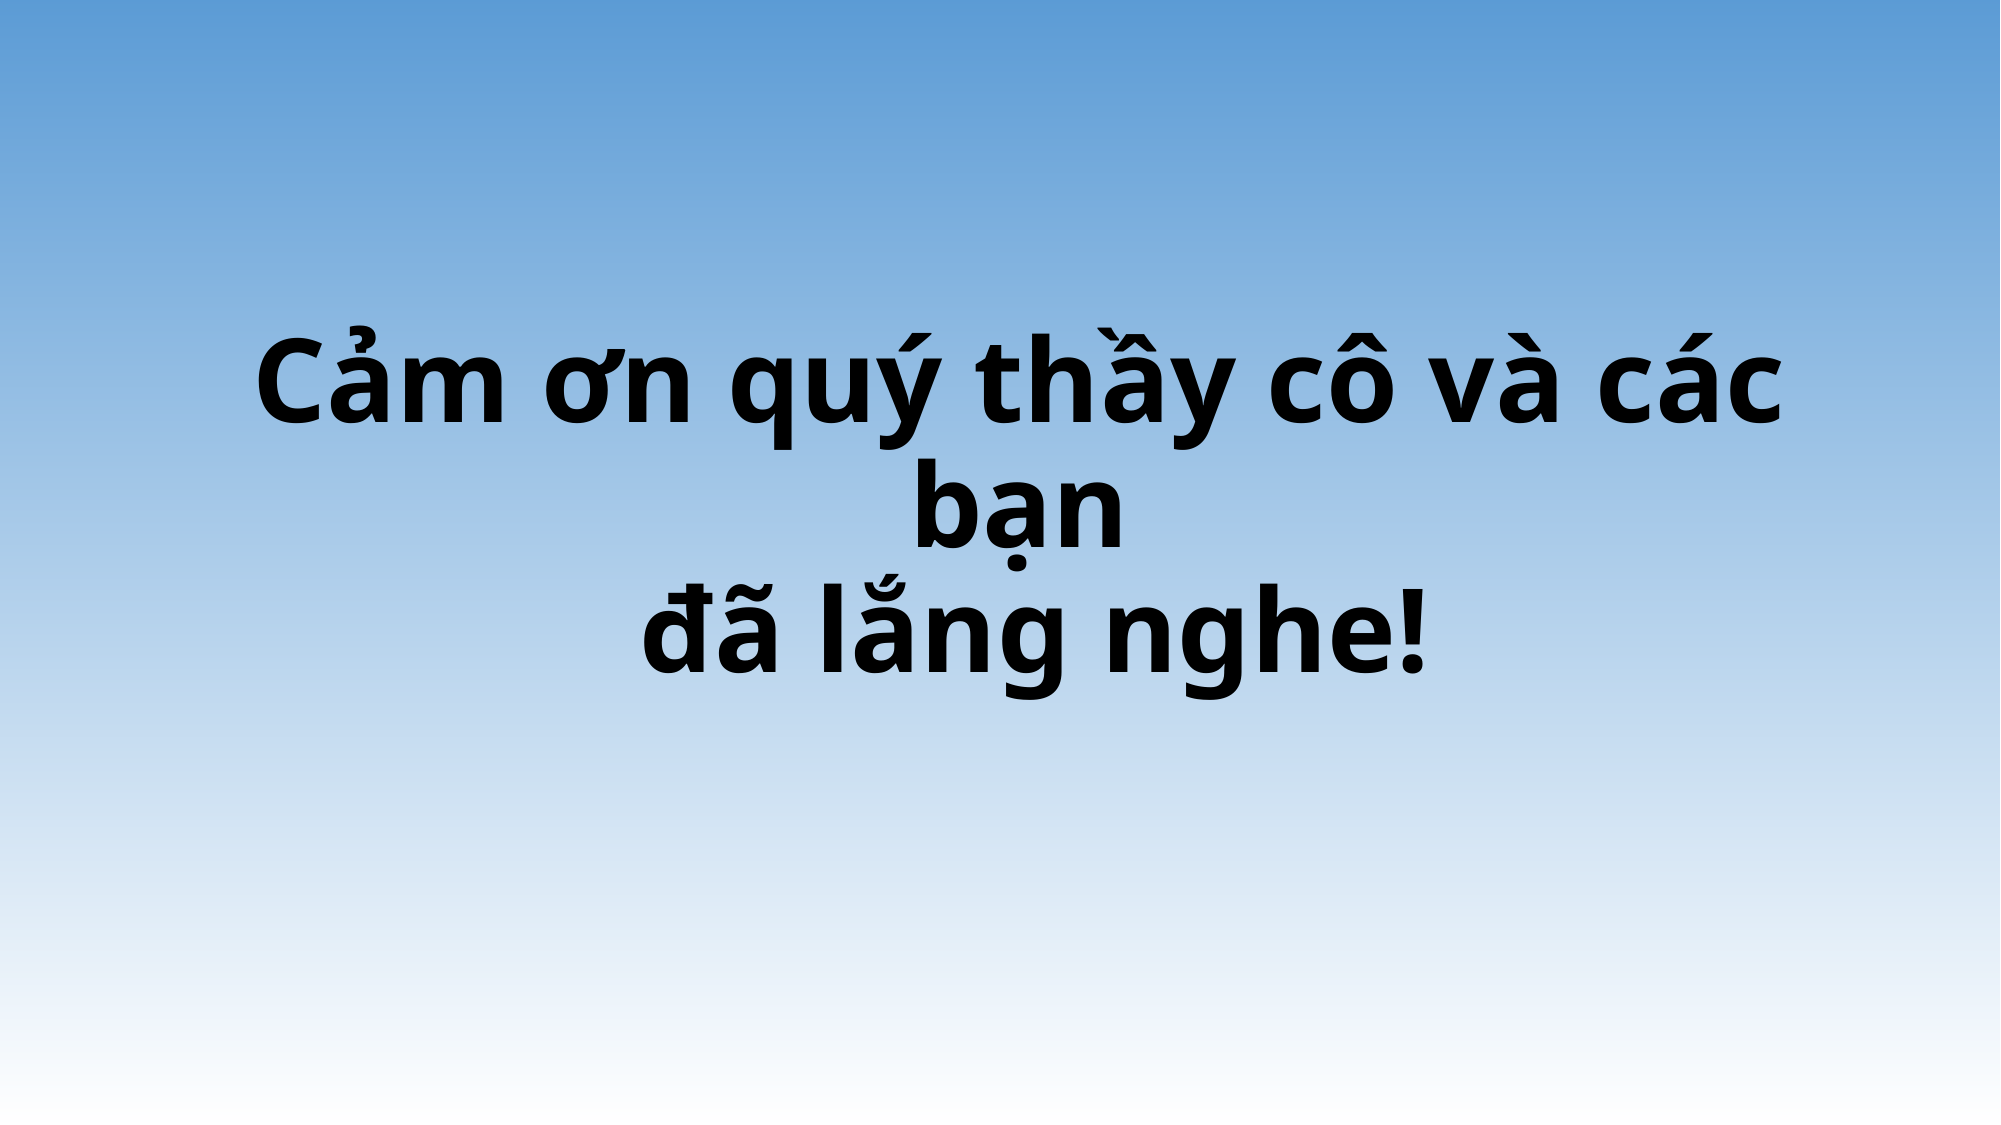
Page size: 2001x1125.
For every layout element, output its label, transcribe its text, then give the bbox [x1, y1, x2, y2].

title Cảm ơn quý thầy cô và các bạn đã lắng nghe! [156, 312, 1882, 708]
